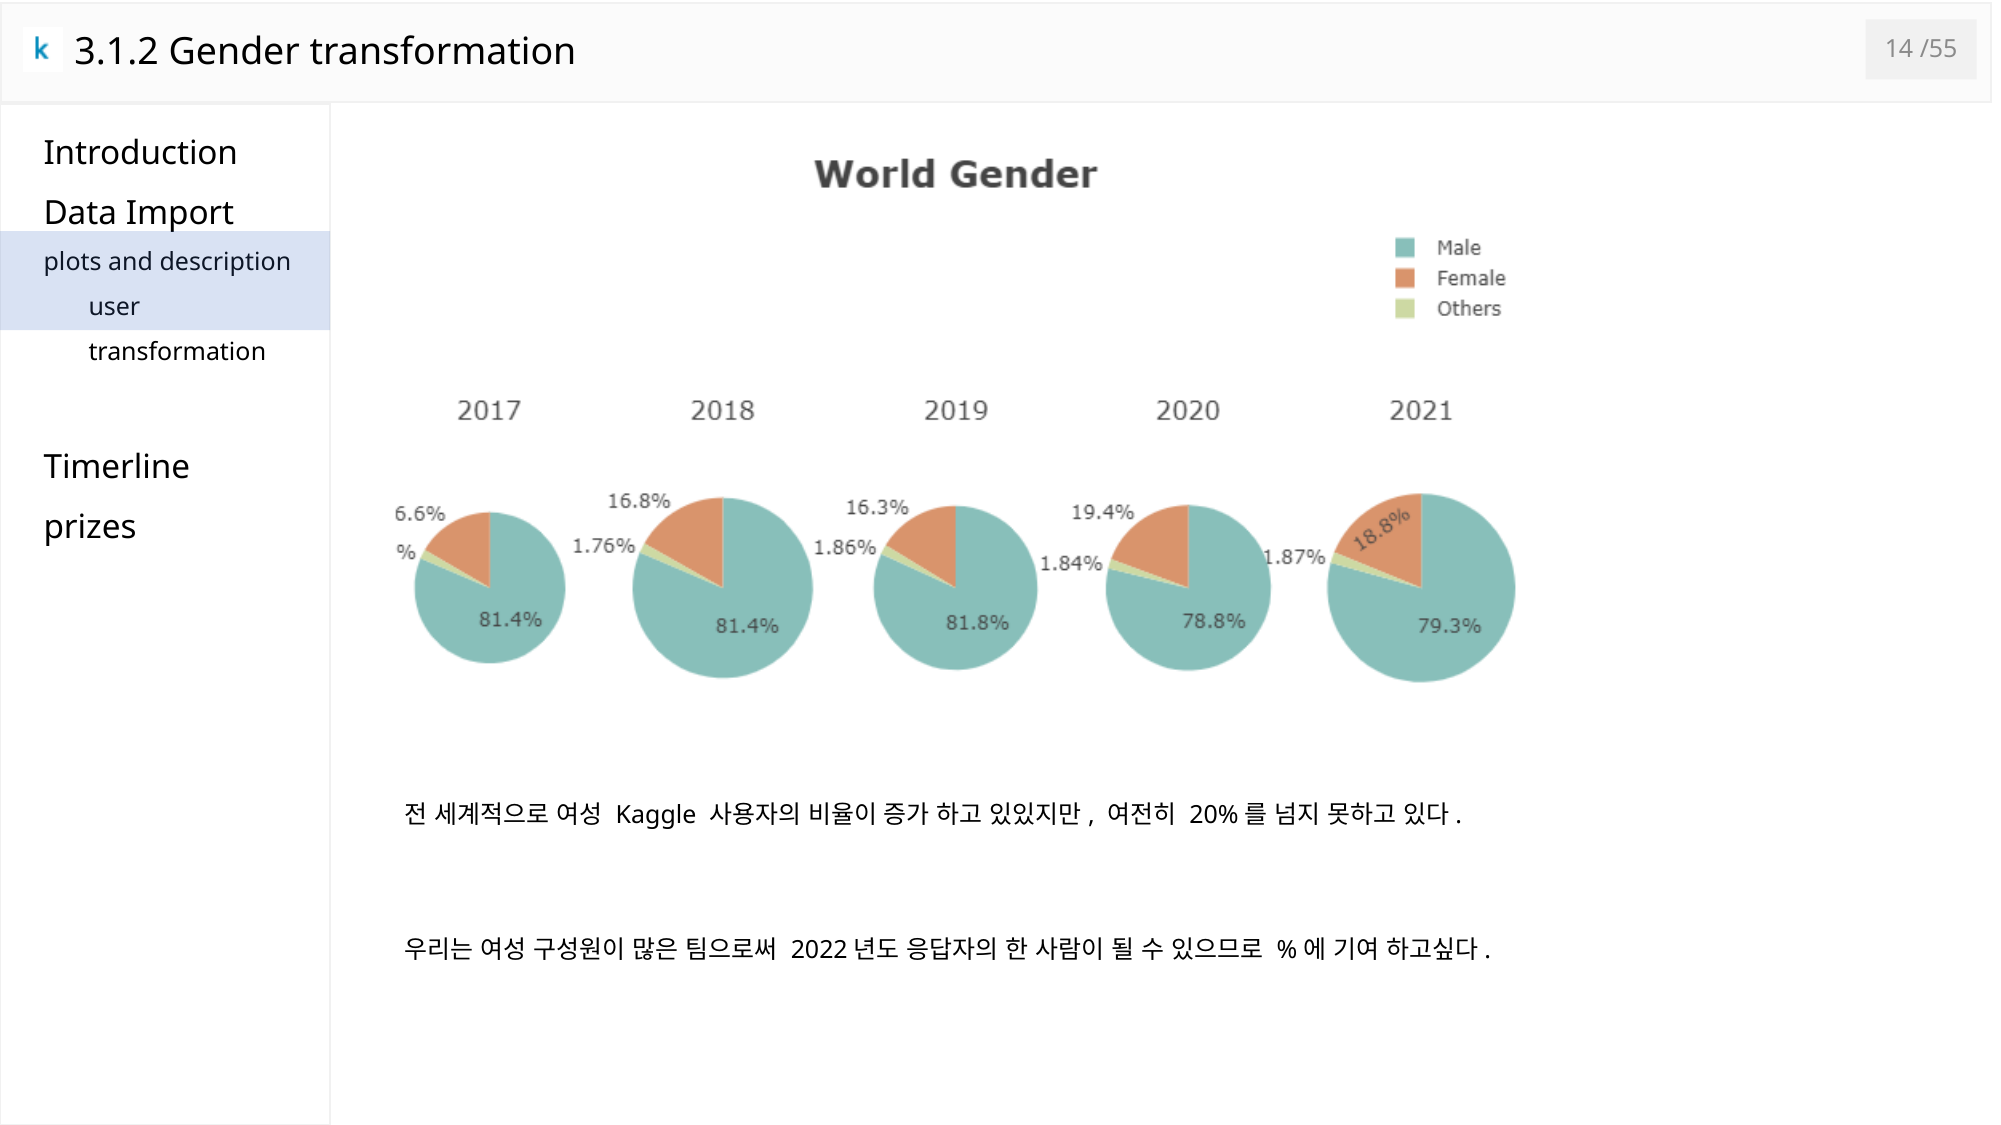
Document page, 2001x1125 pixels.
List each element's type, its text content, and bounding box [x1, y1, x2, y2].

text_box Introduction Data Import plots and description user transformation Timerline prizes [0, 331, 331, 1125]
slide_number 14 [1865, 19, 1977, 80]
text_box [0, 230, 331, 331]
picture [361, 111, 1610, 766]
text_box 3.1.2 Gender transformation [0, 0, 2000, 100]
text_box 전 세계적으로 여성 Kaggle 사용자의 비율이 증가 하고 있있지만, 여전히 20%를 넘지 못하고 있다. 우리는 여성 구성원이 많은 팀으로써 2022년도 응답자의 한 사람이 될 수 있으므로 %에 기여 하고싶다. [390, 776, 1639, 971]
text_box Introduction Data Import plots and description user transformation Timerline prizes [0, 103, 331, 230]
